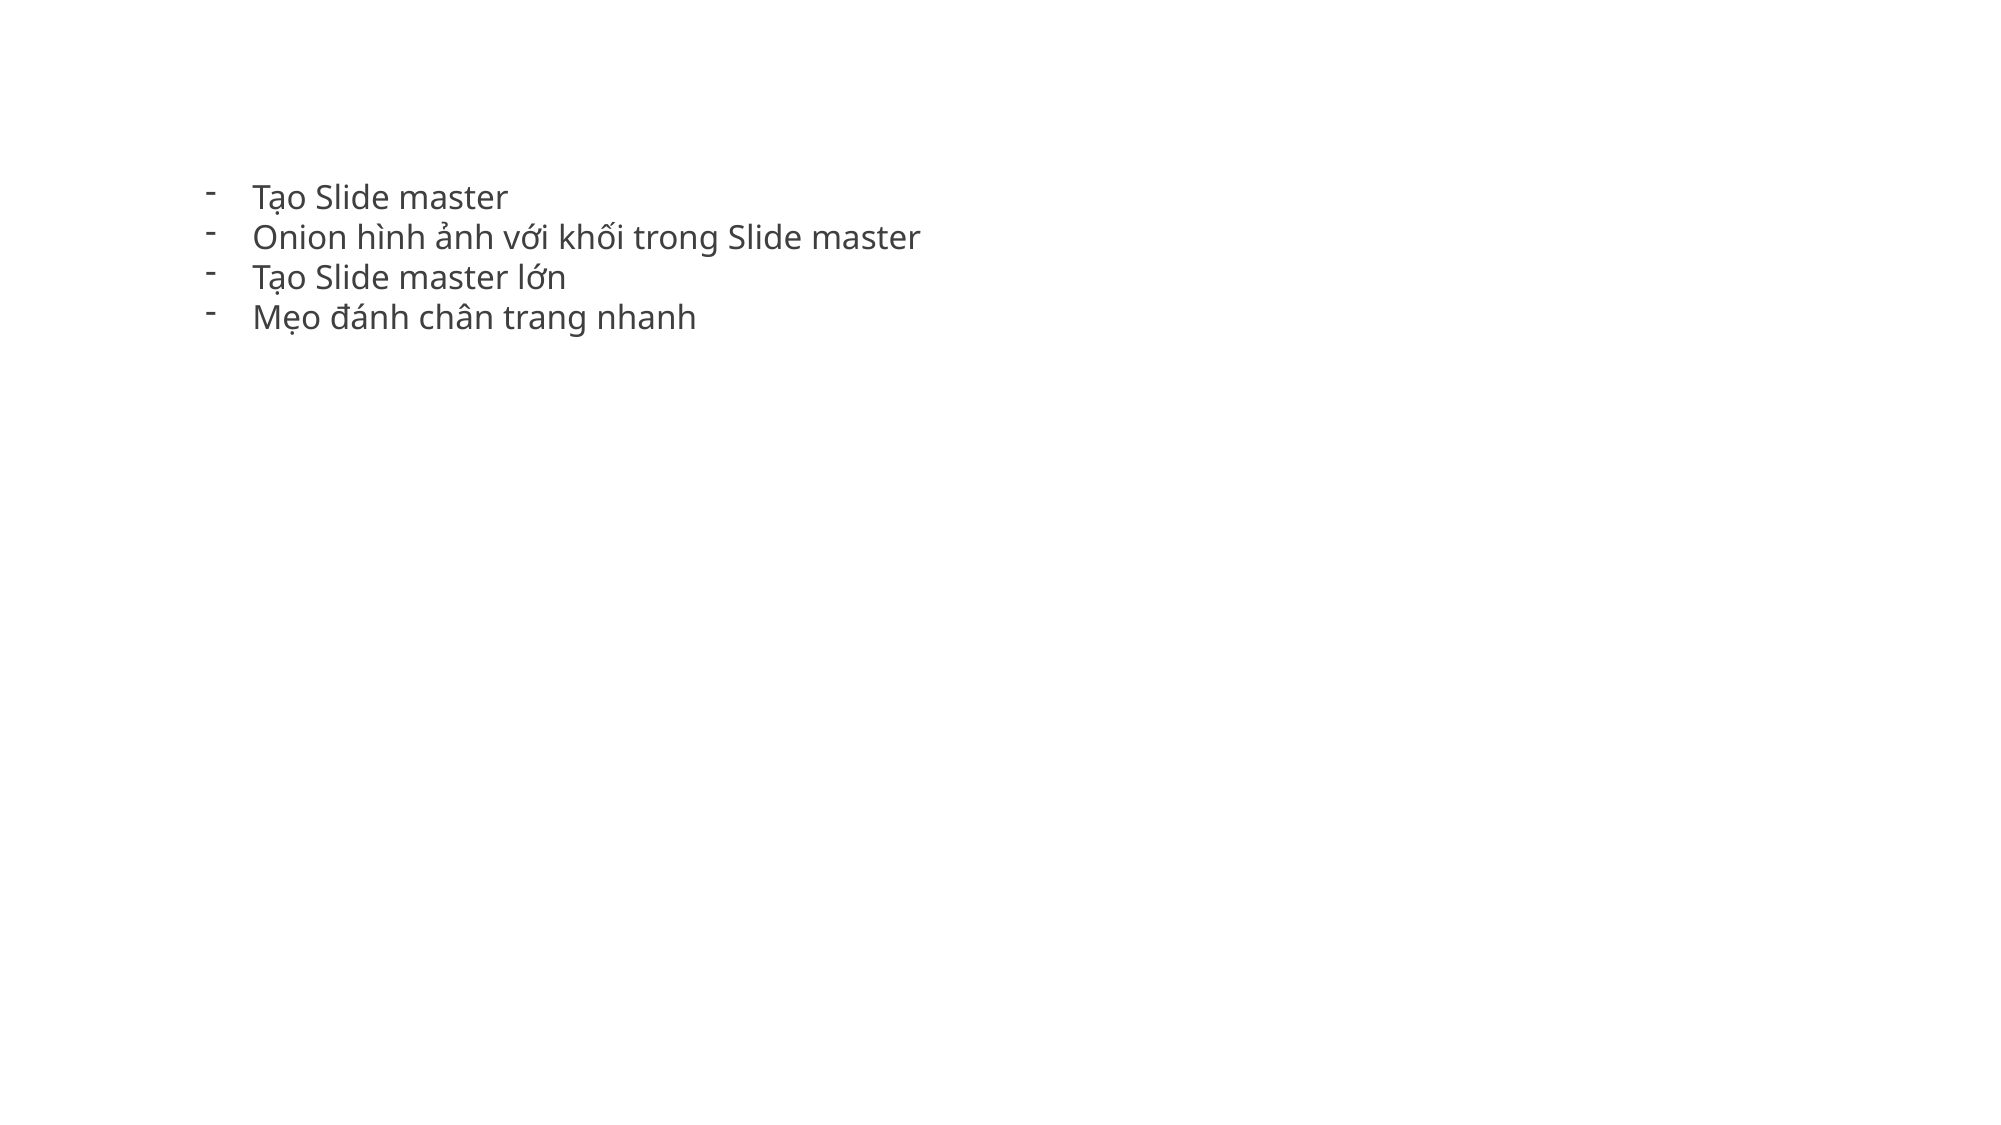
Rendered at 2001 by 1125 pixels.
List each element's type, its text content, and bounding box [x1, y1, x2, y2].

text_box Tạo Slide master Onion hình ảnh với khối trong Slide master Tạo Slide master lớn Mẹo đánh chân trang nhanh [190, 168, 1837, 344]
